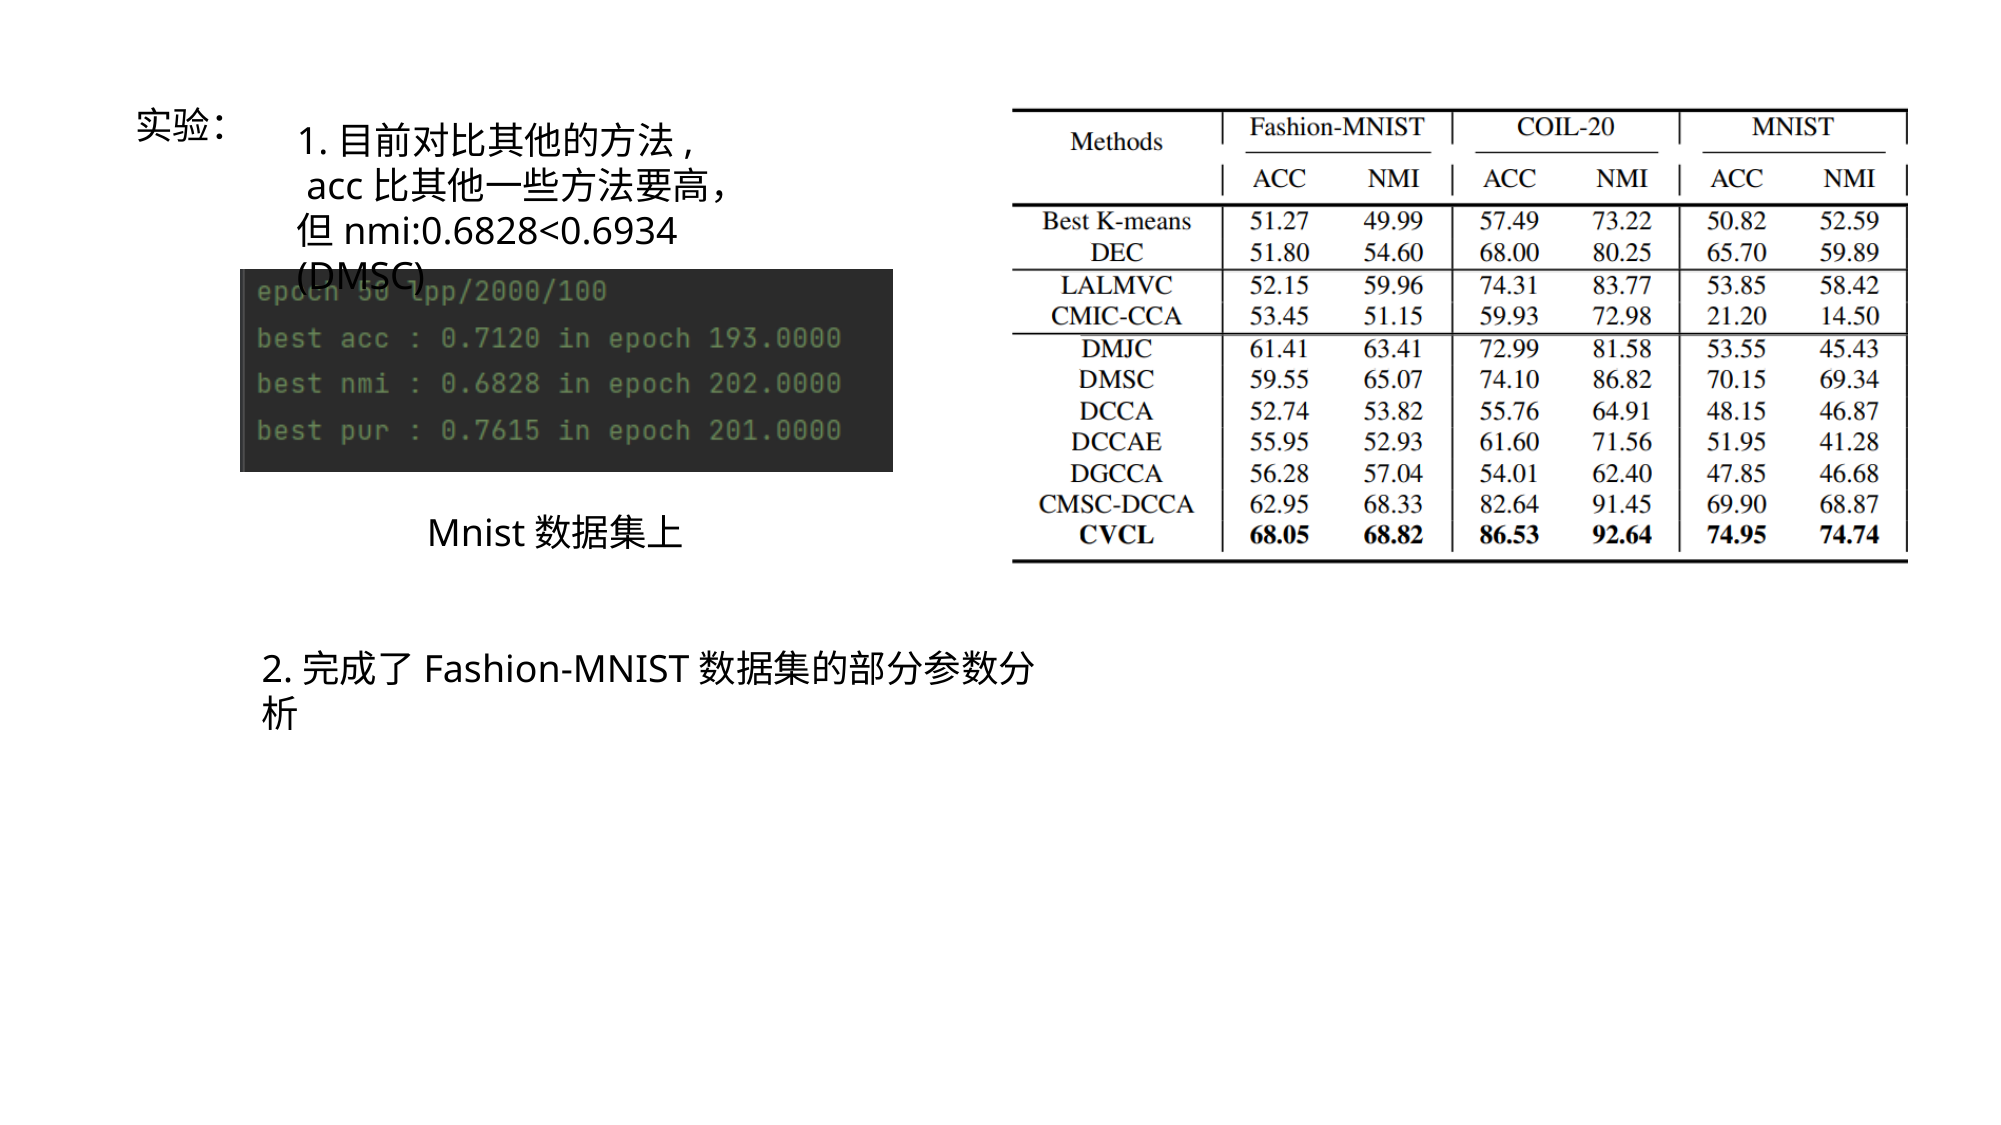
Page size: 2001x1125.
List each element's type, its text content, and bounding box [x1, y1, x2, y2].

text_box 实验： [120, 94, 1012, 155]
picture [1012, 94, 1908, 573]
picture [240, 269, 893, 472]
text_box 1.目前对比其他的方法, acc比其他一些方法要高， 但nmi:0.6828<0.6934 (DMSC) [282, 109, 807, 269]
text_box 2.完成了Fashion-MNIST数据集的部分参数分析 [246, 637, 1057, 743]
text_box Mnist数据集上 [412, 501, 743, 562]
